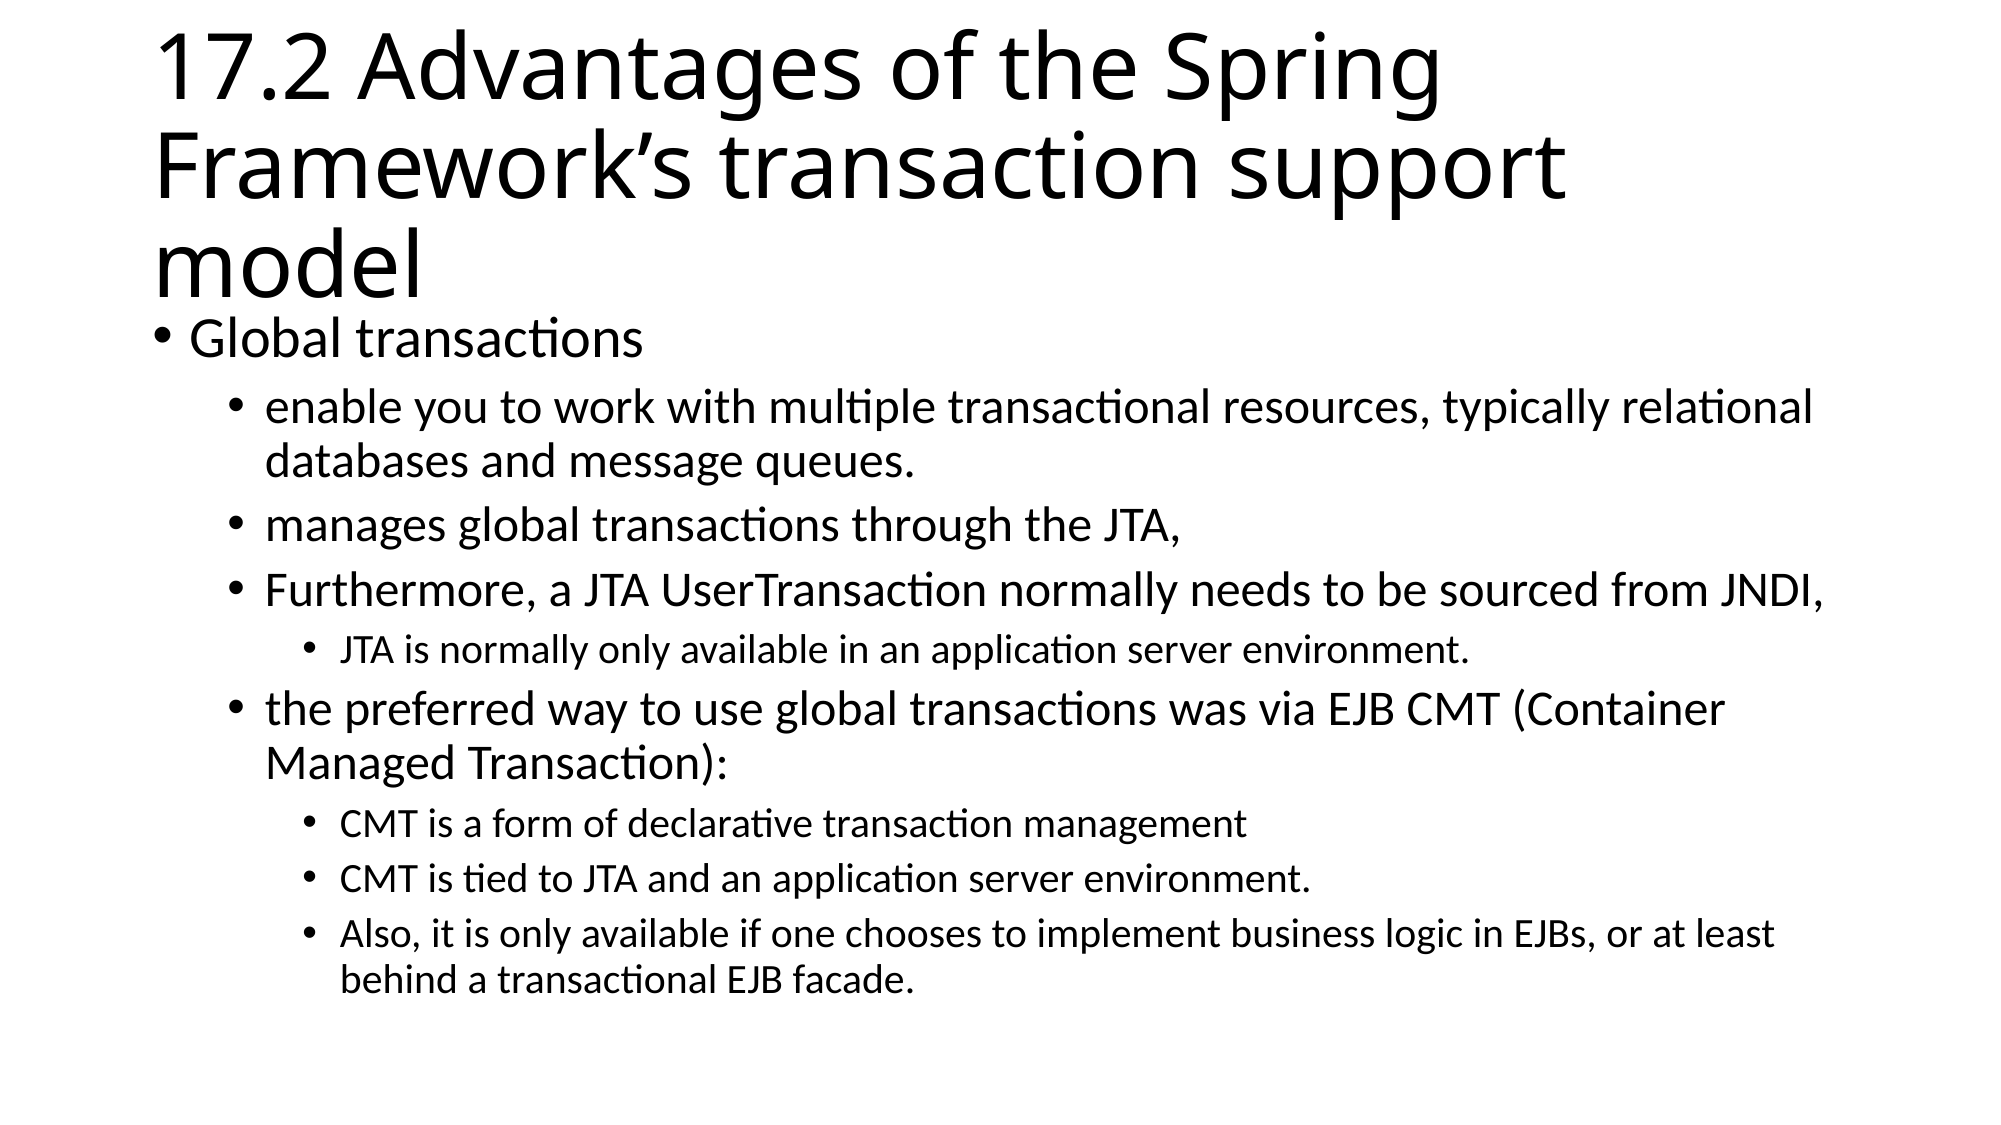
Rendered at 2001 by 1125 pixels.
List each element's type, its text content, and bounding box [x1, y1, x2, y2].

title 17.2 Advantages of the Spring Framework’s transaction support model [137, 59, 1863, 278]
list Global transactions enable you to work with multiple transactional resources, typically relational databases and message queues. manages global transactions through the JTA, Furthermore, a JTA UserTransaction normally needs to be sourced from JNDI, JTA is normally only available in an application server environment. the preferred way to use global transactions was via EJB CMT (Container Managed Transaction): CMT is a form of declarative transaction management CMT is tied to JTA and an application server environment. Also, it is only available if one chooses to implement business logic in EJBs, or at least behind a transactional EJB facade. [137, 299, 1863, 1014]
